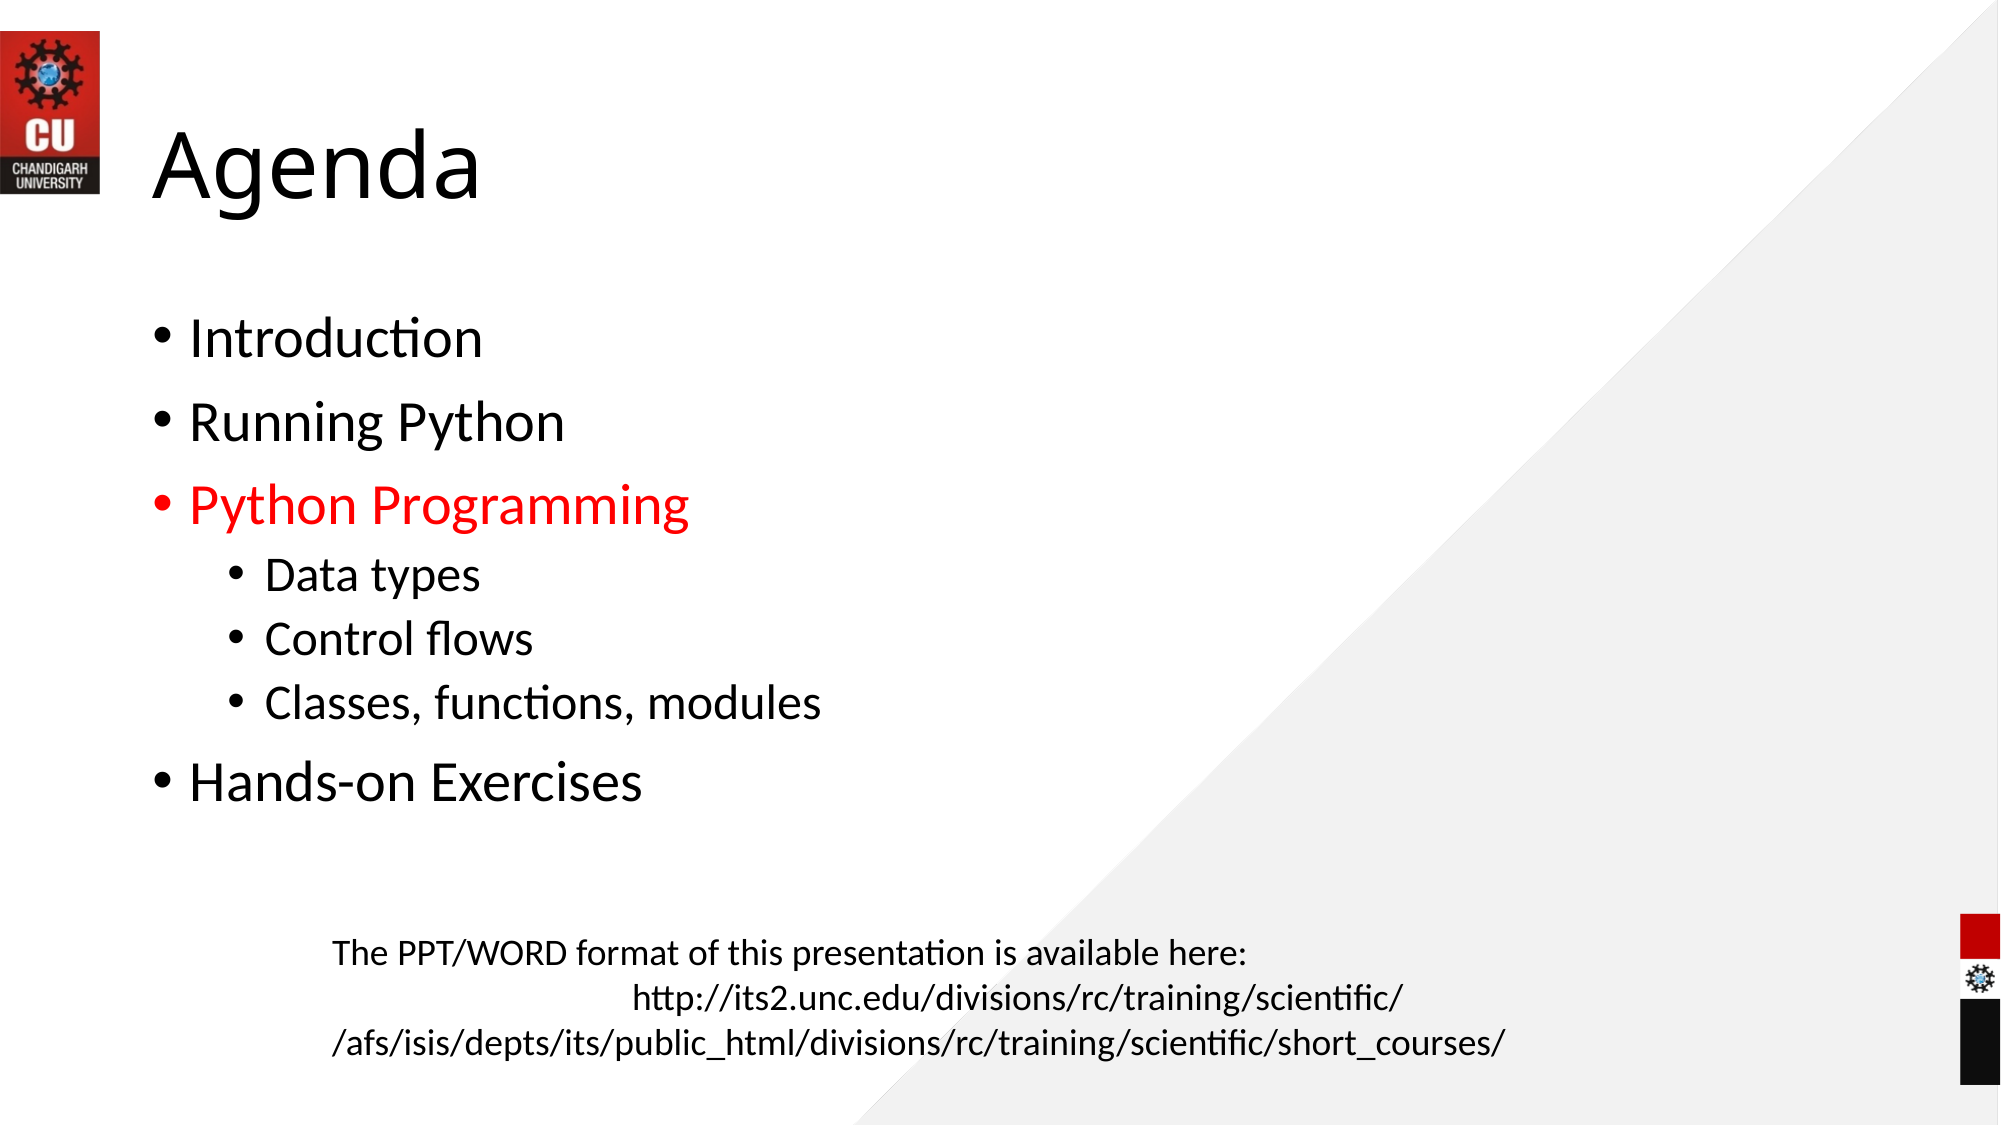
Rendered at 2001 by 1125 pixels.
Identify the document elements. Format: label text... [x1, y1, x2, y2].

picture [0, 0, 2001, 1125]
list Introduction Running Python Python Programming Data types Control flows Classes, functions, modules Hands-on Exercises [137, 299, 1863, 1014]
text_box The PPT/WORD format of this presentation is available here: http://its2.unc.edu/divisions/rc/training/scientific/ /afs/isis/depts/its/public_html/divisions/rc/training/scientific/short_courses/ [317, 921, 2000, 1071]
title Agenda [137, 59, 1863, 278]
